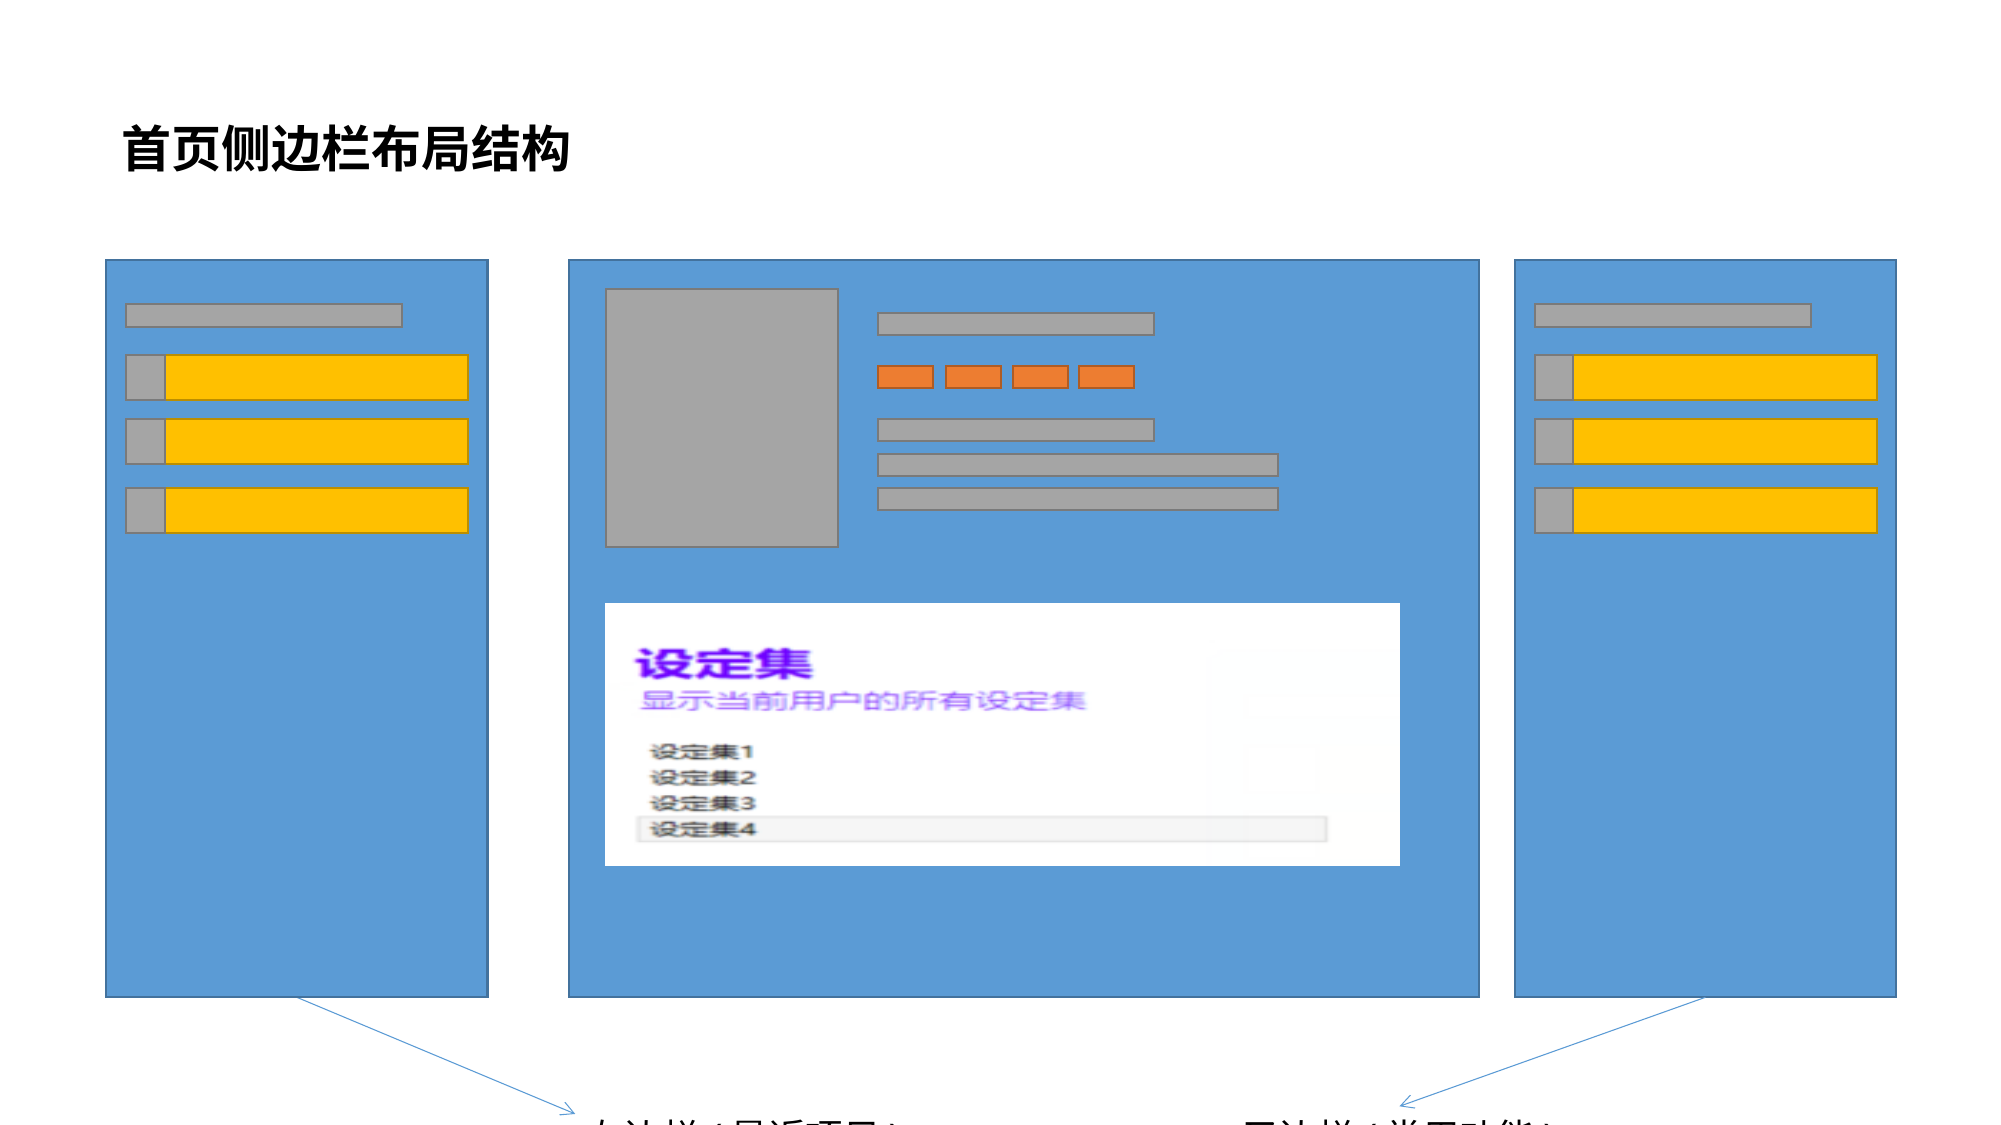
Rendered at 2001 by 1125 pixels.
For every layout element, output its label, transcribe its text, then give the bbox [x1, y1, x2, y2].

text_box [1514, 259, 1896, 998]
text_box 左边栏(最近项目) [572, 1106, 917, 1125]
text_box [1399, 997, 1706, 1107]
picture [605, 603, 1400, 867]
text_box 又边栏(常用功能) [1227, 1106, 1572, 1125]
text_box [568, 259, 1480, 998]
title 首页侧边栏布局结构 [106, 42, 1832, 260]
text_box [605, 289, 1278, 548]
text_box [106, 259, 488, 998]
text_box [296, 997, 576, 1114]
